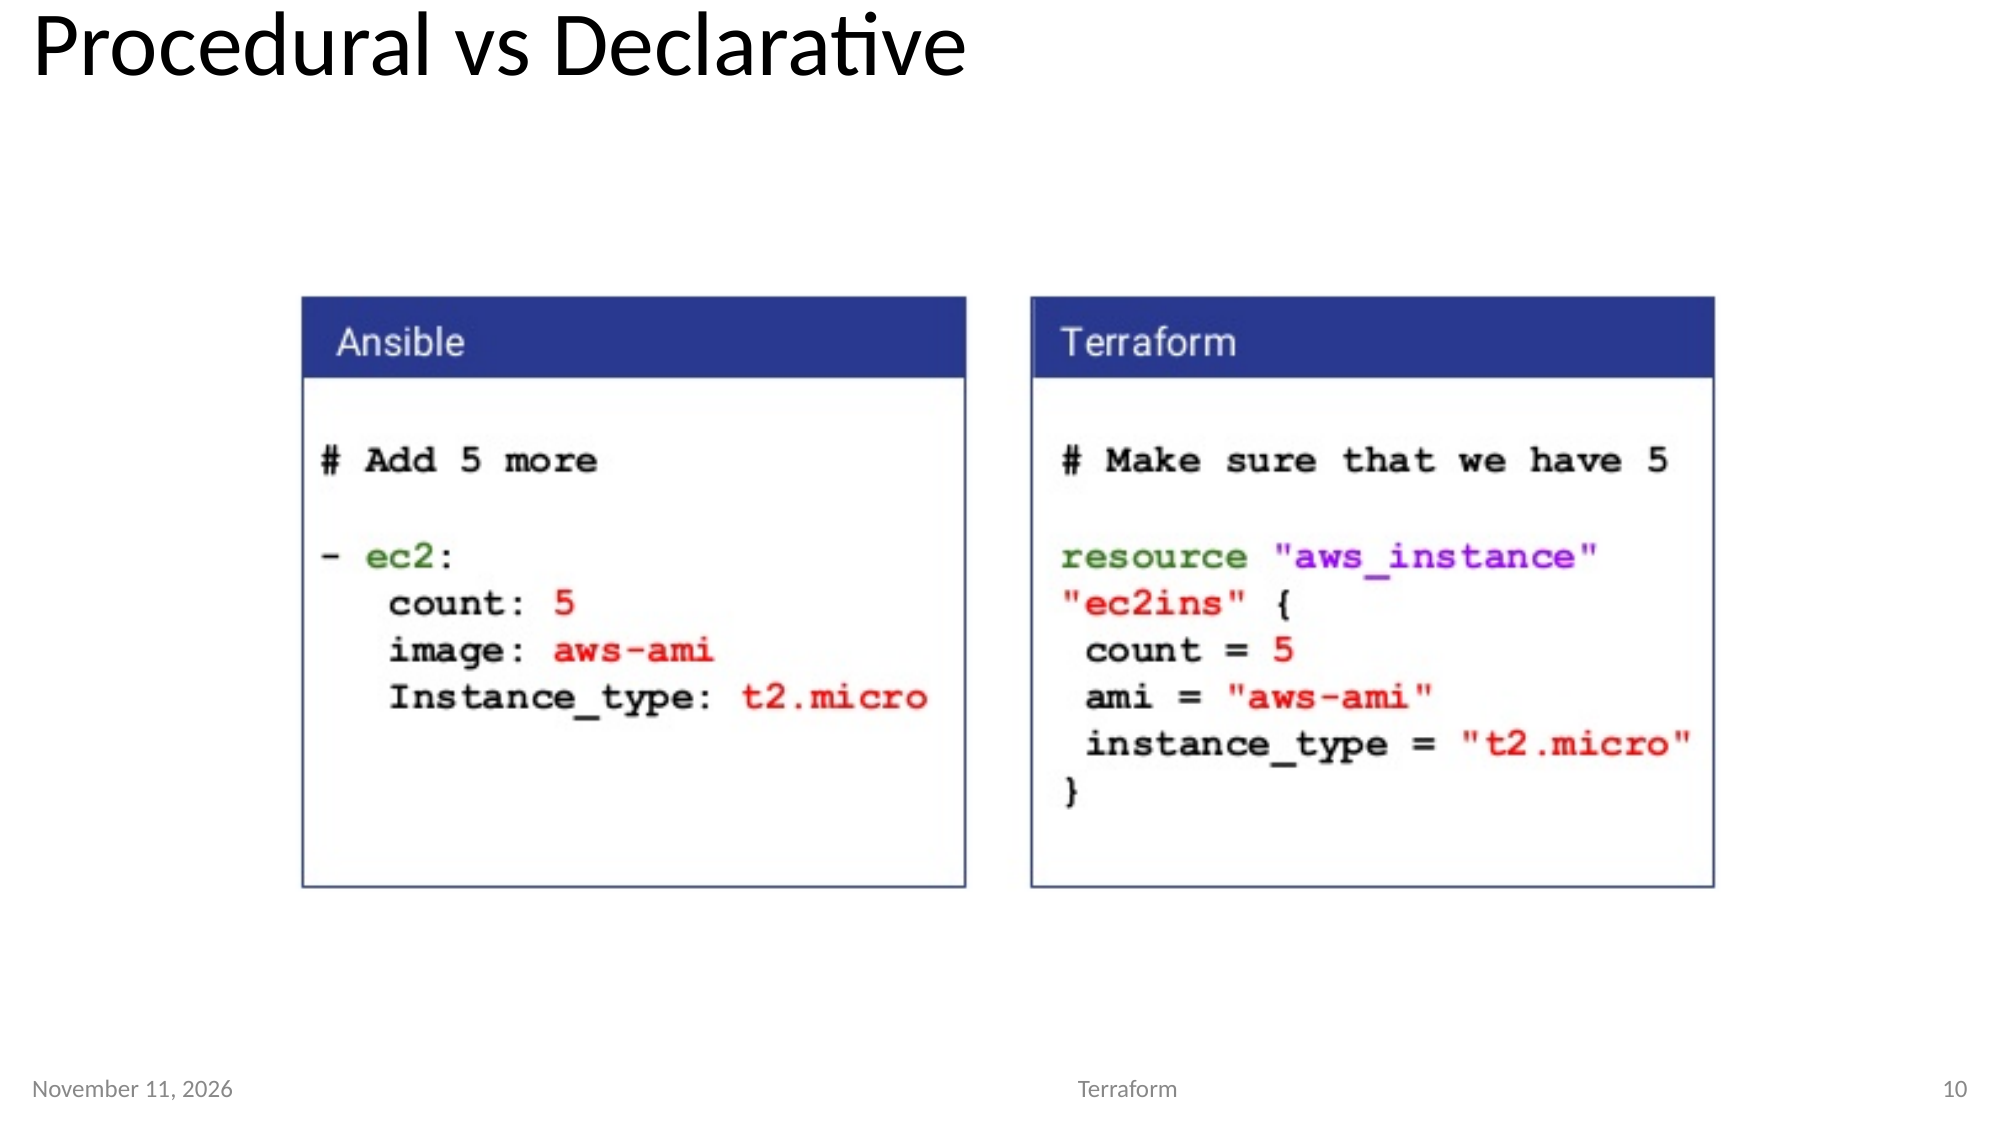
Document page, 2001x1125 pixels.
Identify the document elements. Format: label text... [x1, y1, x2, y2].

picture [220, 291, 1793, 894]
title Procedural vs Declarative [17, 4, 1983, 87]
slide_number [17, 1057, 426, 1117]
footer Terraform [454, 1057, 1803, 1117]
slide_number 10 [1877, 1057, 1983, 1117]
